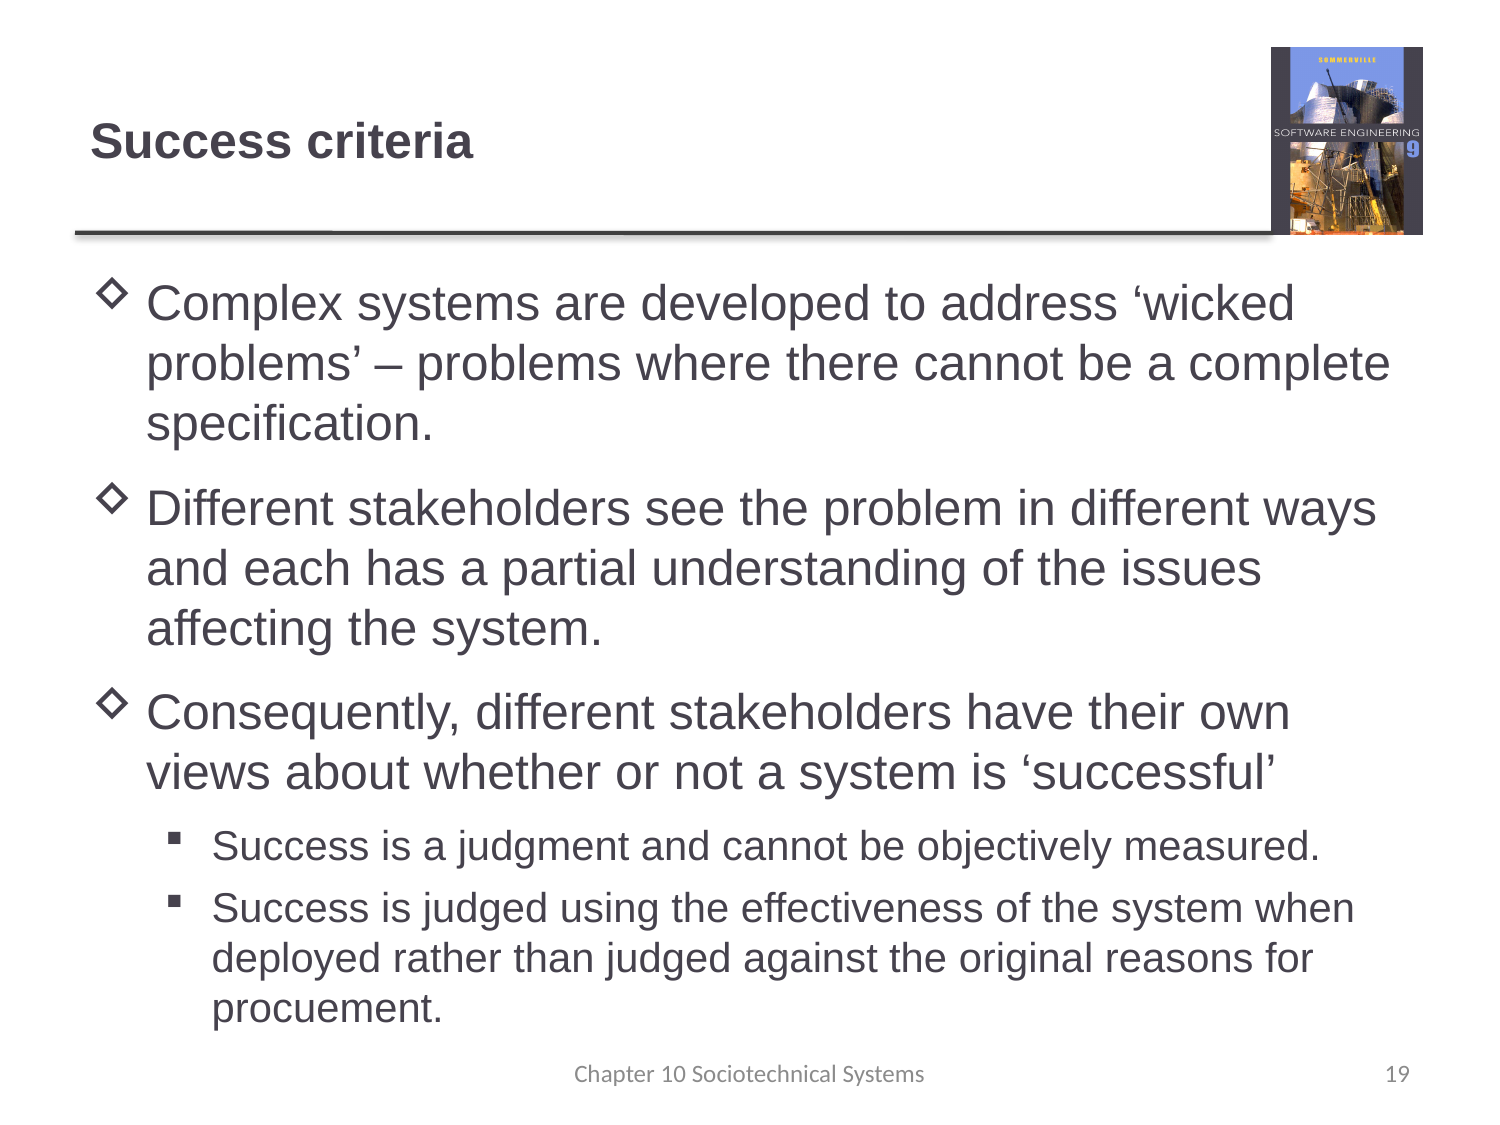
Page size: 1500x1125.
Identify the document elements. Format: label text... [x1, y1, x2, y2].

slide_number 19 [1074, 1042, 1425, 1103]
picture [1272, 47, 1423, 235]
footer Chapter 10 Sociotechnical Systems [512, 1042, 988, 1103]
list Complex systems are developed to address ‘wicked problems’ – problems where there cannot be a complete specification. Different stakeholders see the problem in different ways and each has a partial understanding of the issues affecting the system. Consequently, different stakeholders have their own views about whether or not a system is ‘successful’ Success is a judgment and cannot be objectively measured. Success is judged using the effectiveness of the system when deployed rather than judged against the original reasons for procuement. [75, 262, 1425, 1005]
title Success criteria [74, 44, 1272, 233]
